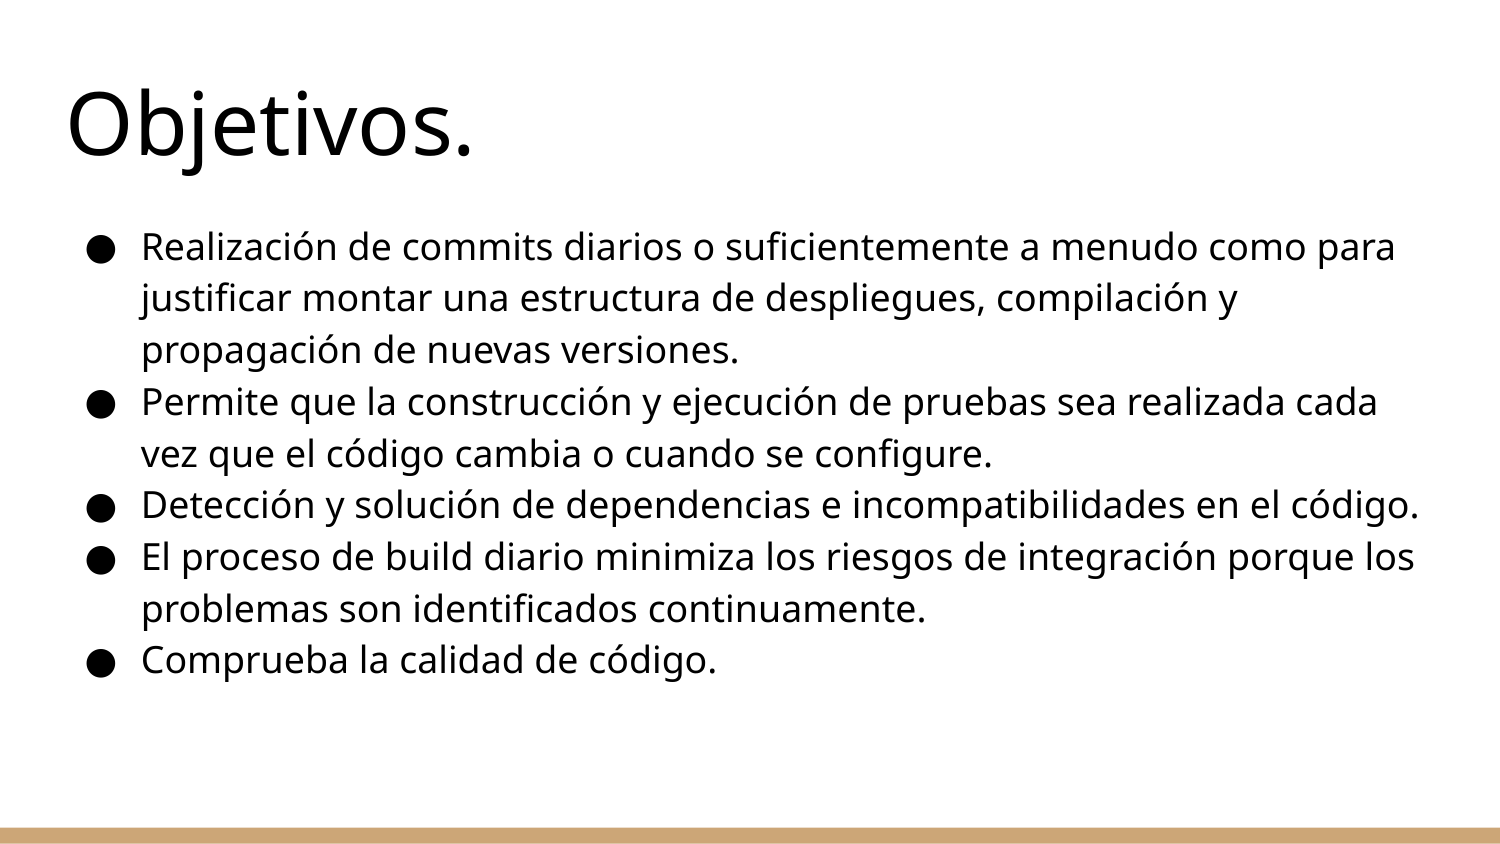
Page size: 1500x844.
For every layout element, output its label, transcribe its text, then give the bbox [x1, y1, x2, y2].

text_box Objetivos. [51, 51, 1449, 189]
text_box Realización de commits diarios o suficientemente a menudo como para justificar montar una estructura de despliegues, compilación y propagación de nuevas versiones. Permite que la construcción y ejecución de pruebas sea realizada cada vez que el código cambia o cuando se configure. Detección y solución de dependencias e incompatibilidades en el código. El proceso de build diario minimiza los riesgos de integración porque los problemas son identificados continuamente. Comprueba la calidad de código. [51, 200, 1449, 752]
